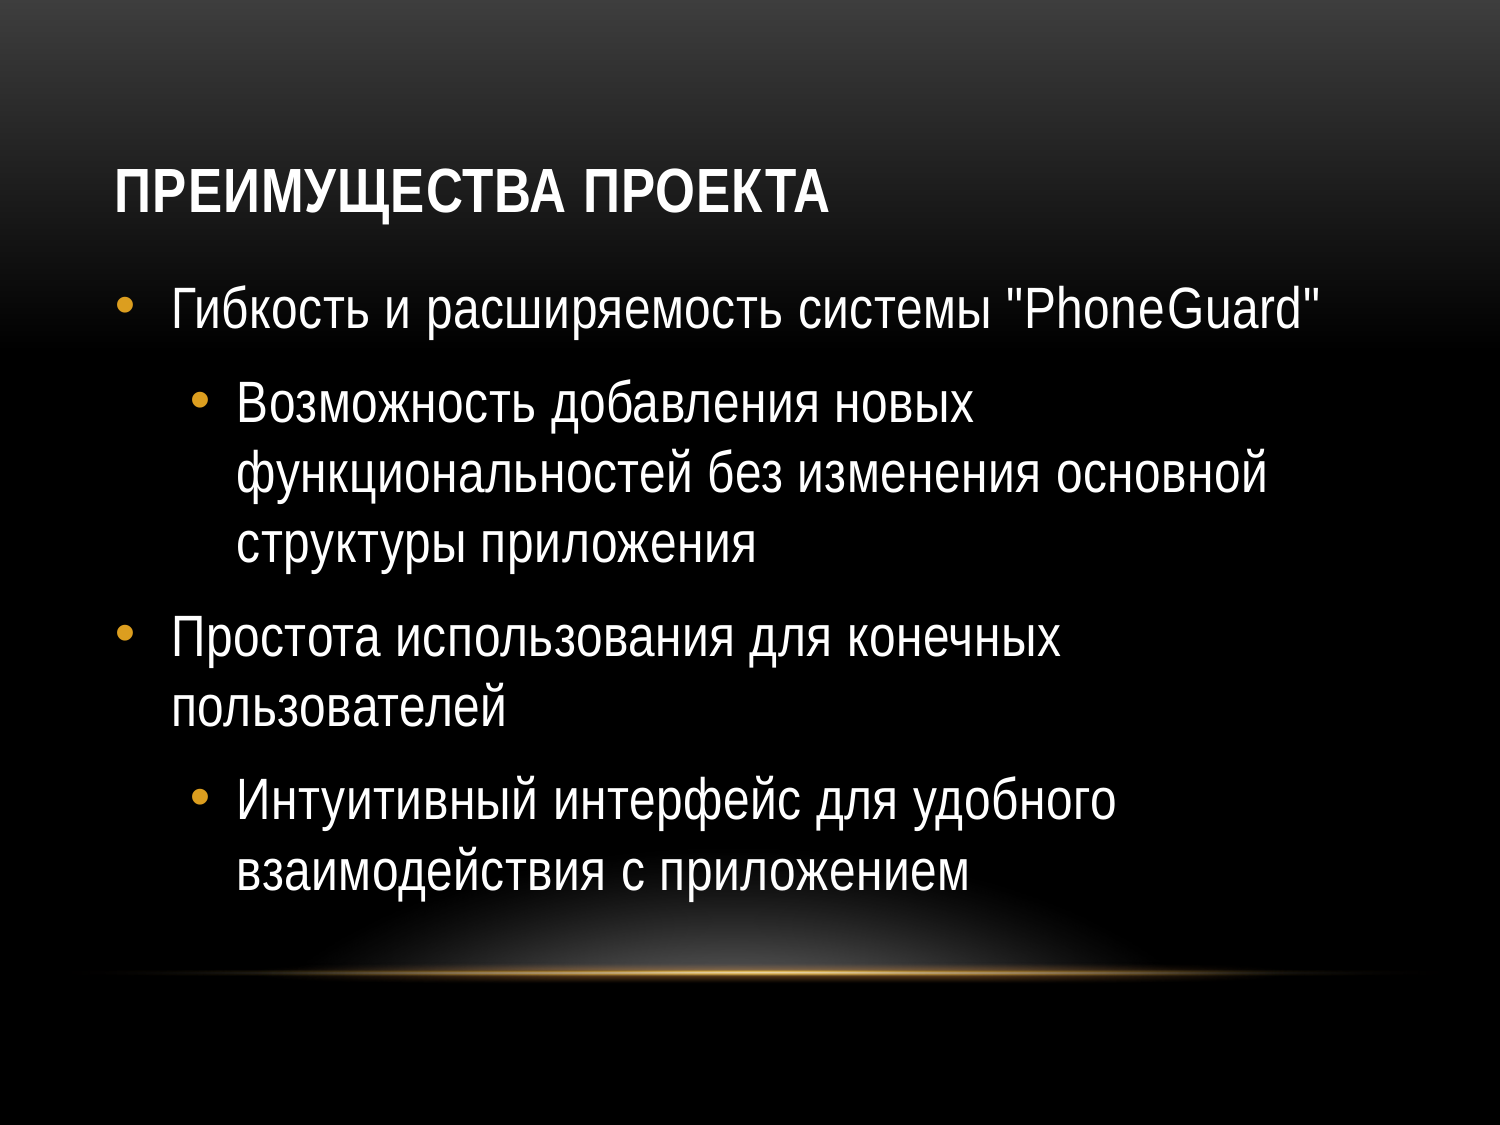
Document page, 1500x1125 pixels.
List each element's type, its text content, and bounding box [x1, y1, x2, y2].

title Преимущества проекта [99, 45, 1400, 233]
list Гибкость и расширяемость системы "PhoneGuard" Возможность добавления новых функциональностей без изменения основной структуры приложения Простота использования для конечных пользователей Интуитивный интерфейс для удобного взаимодействия с приложением [99, 262, 1400, 938]
picture [0, 0, 1500, 1125]
